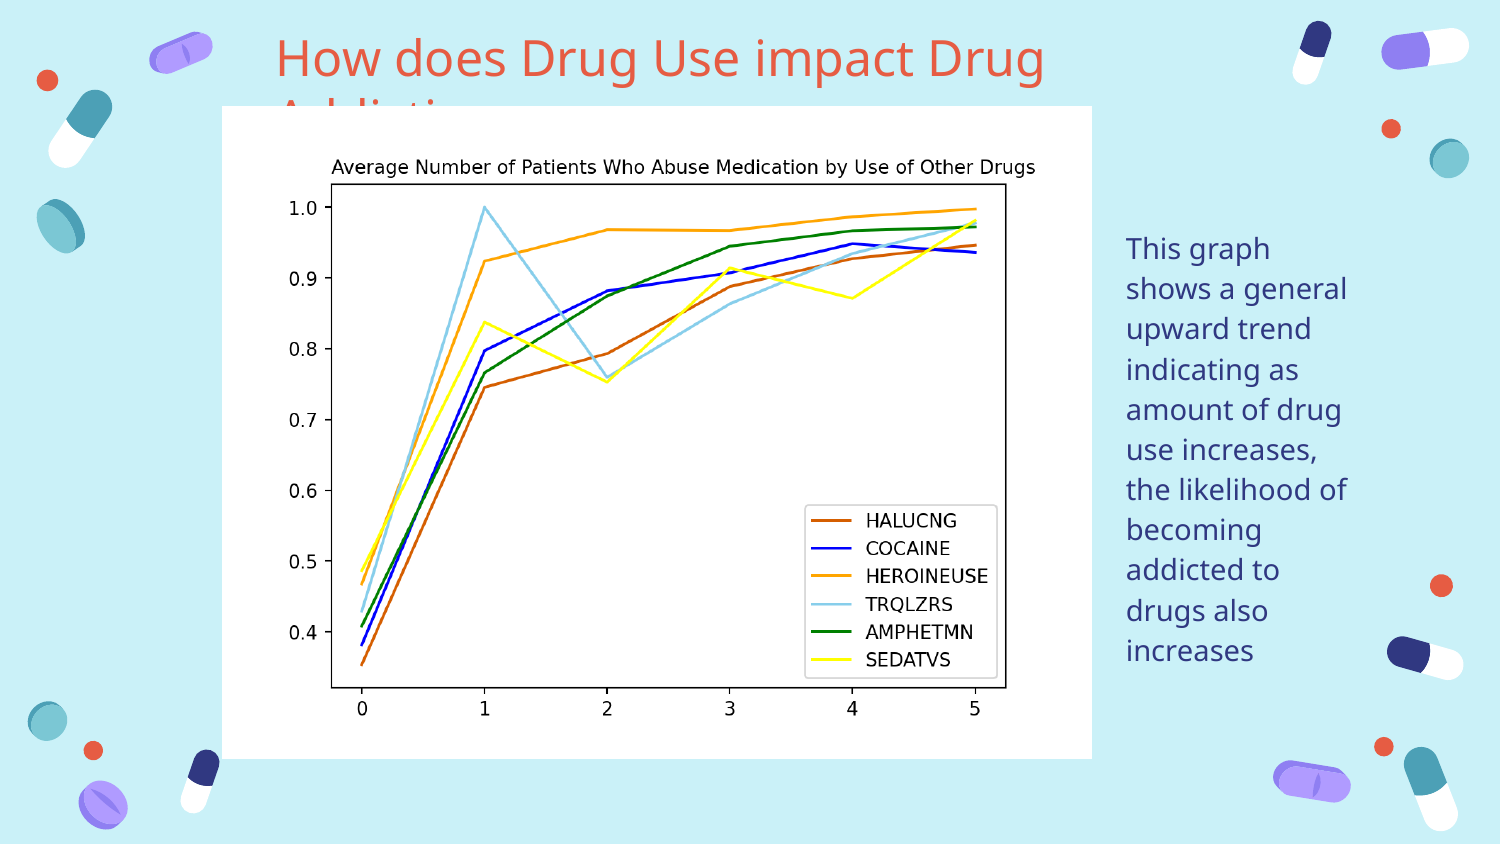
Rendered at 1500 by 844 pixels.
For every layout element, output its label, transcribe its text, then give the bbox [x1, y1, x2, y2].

text_box This graph shows a general upward trend indicating as amount of drug use increases, the likelihood of becoming addicted to drugs also increases [1110, 210, 1375, 634]
picture [221, 106, 1092, 759]
text_box How does Drug Use impact Drug Addiction [260, 11, 1257, 107]
